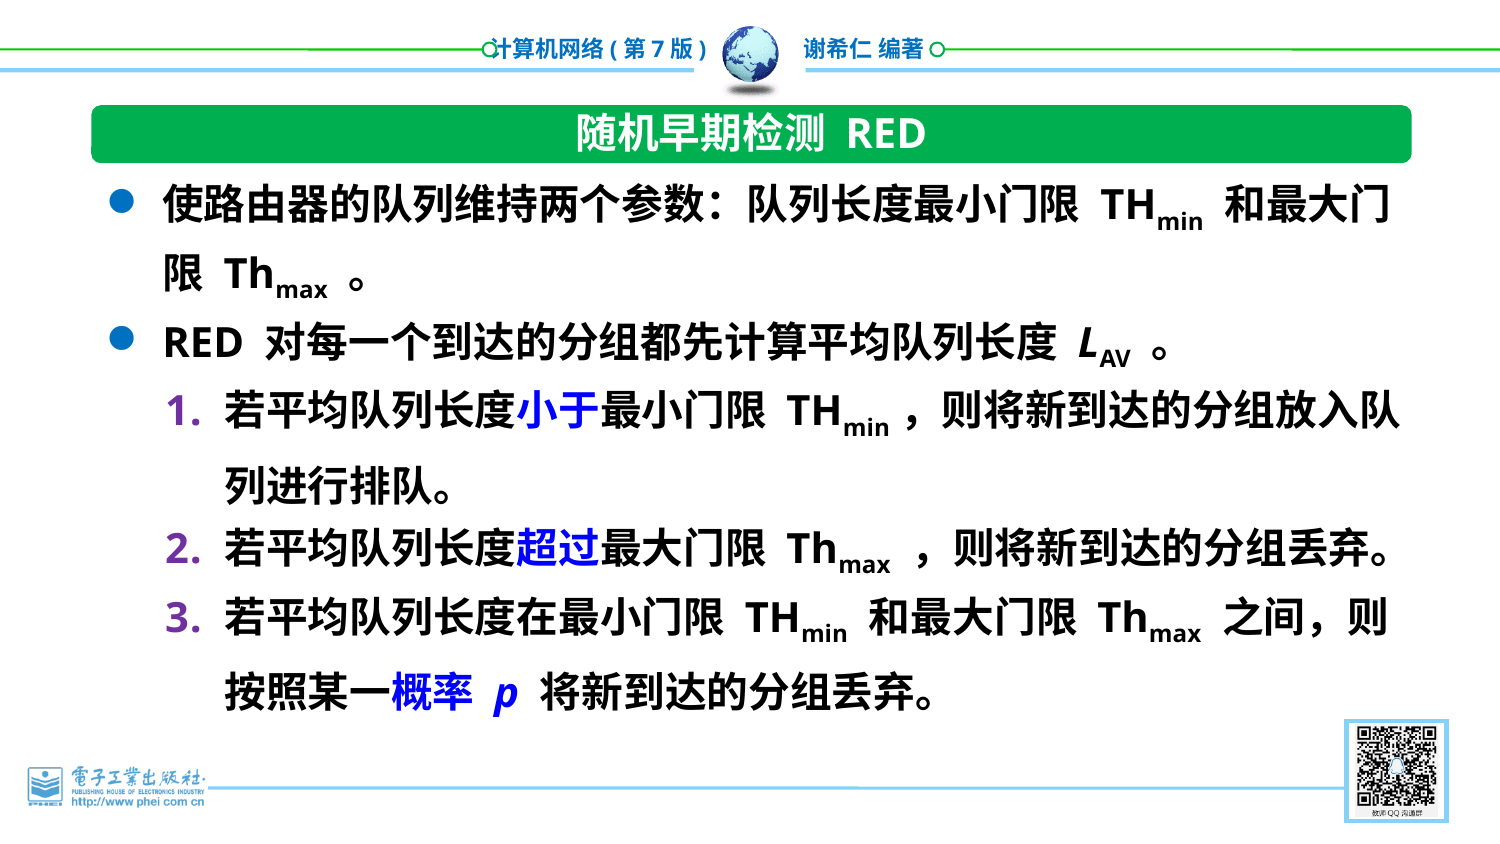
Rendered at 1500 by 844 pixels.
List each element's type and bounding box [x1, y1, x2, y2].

text_box [91, 99, 1434, 724]
picture [1355, 724, 1438, 817]
picture [720, 24, 780, 99]
picture [23, 764, 208, 809]
